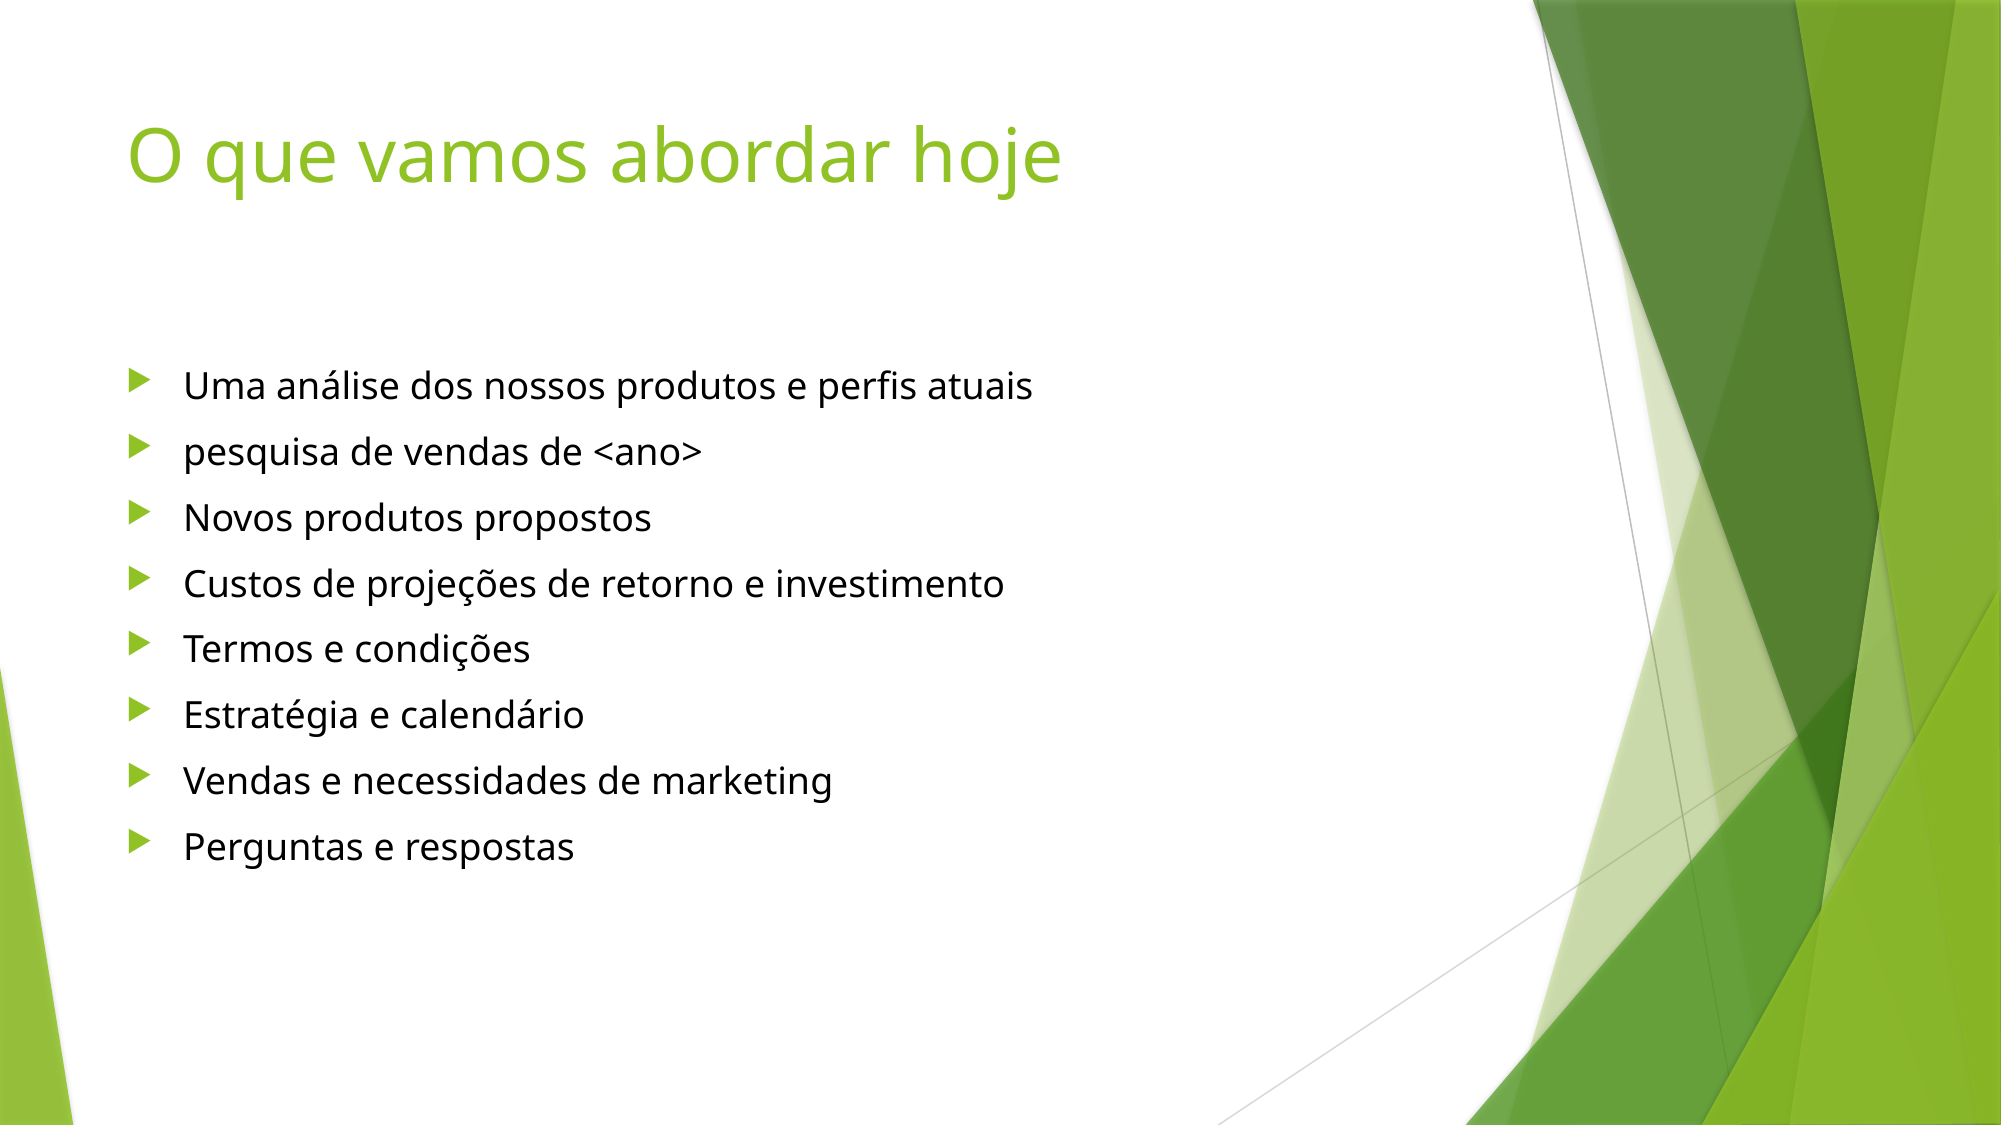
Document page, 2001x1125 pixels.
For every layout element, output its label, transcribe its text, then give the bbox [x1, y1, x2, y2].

title O que vamos abordar hoje [111, 99, 1522, 317]
list Uma análise dos nossos produtos e perfis atuais pesquisa de vendas de <ano> Novos produtos propostos Custos de projeções de retorno e investimento Termos e condições Estratégia e calendário Vendas e necessidades de marketing Perguntas e respostas [111, 354, 1522, 992]
